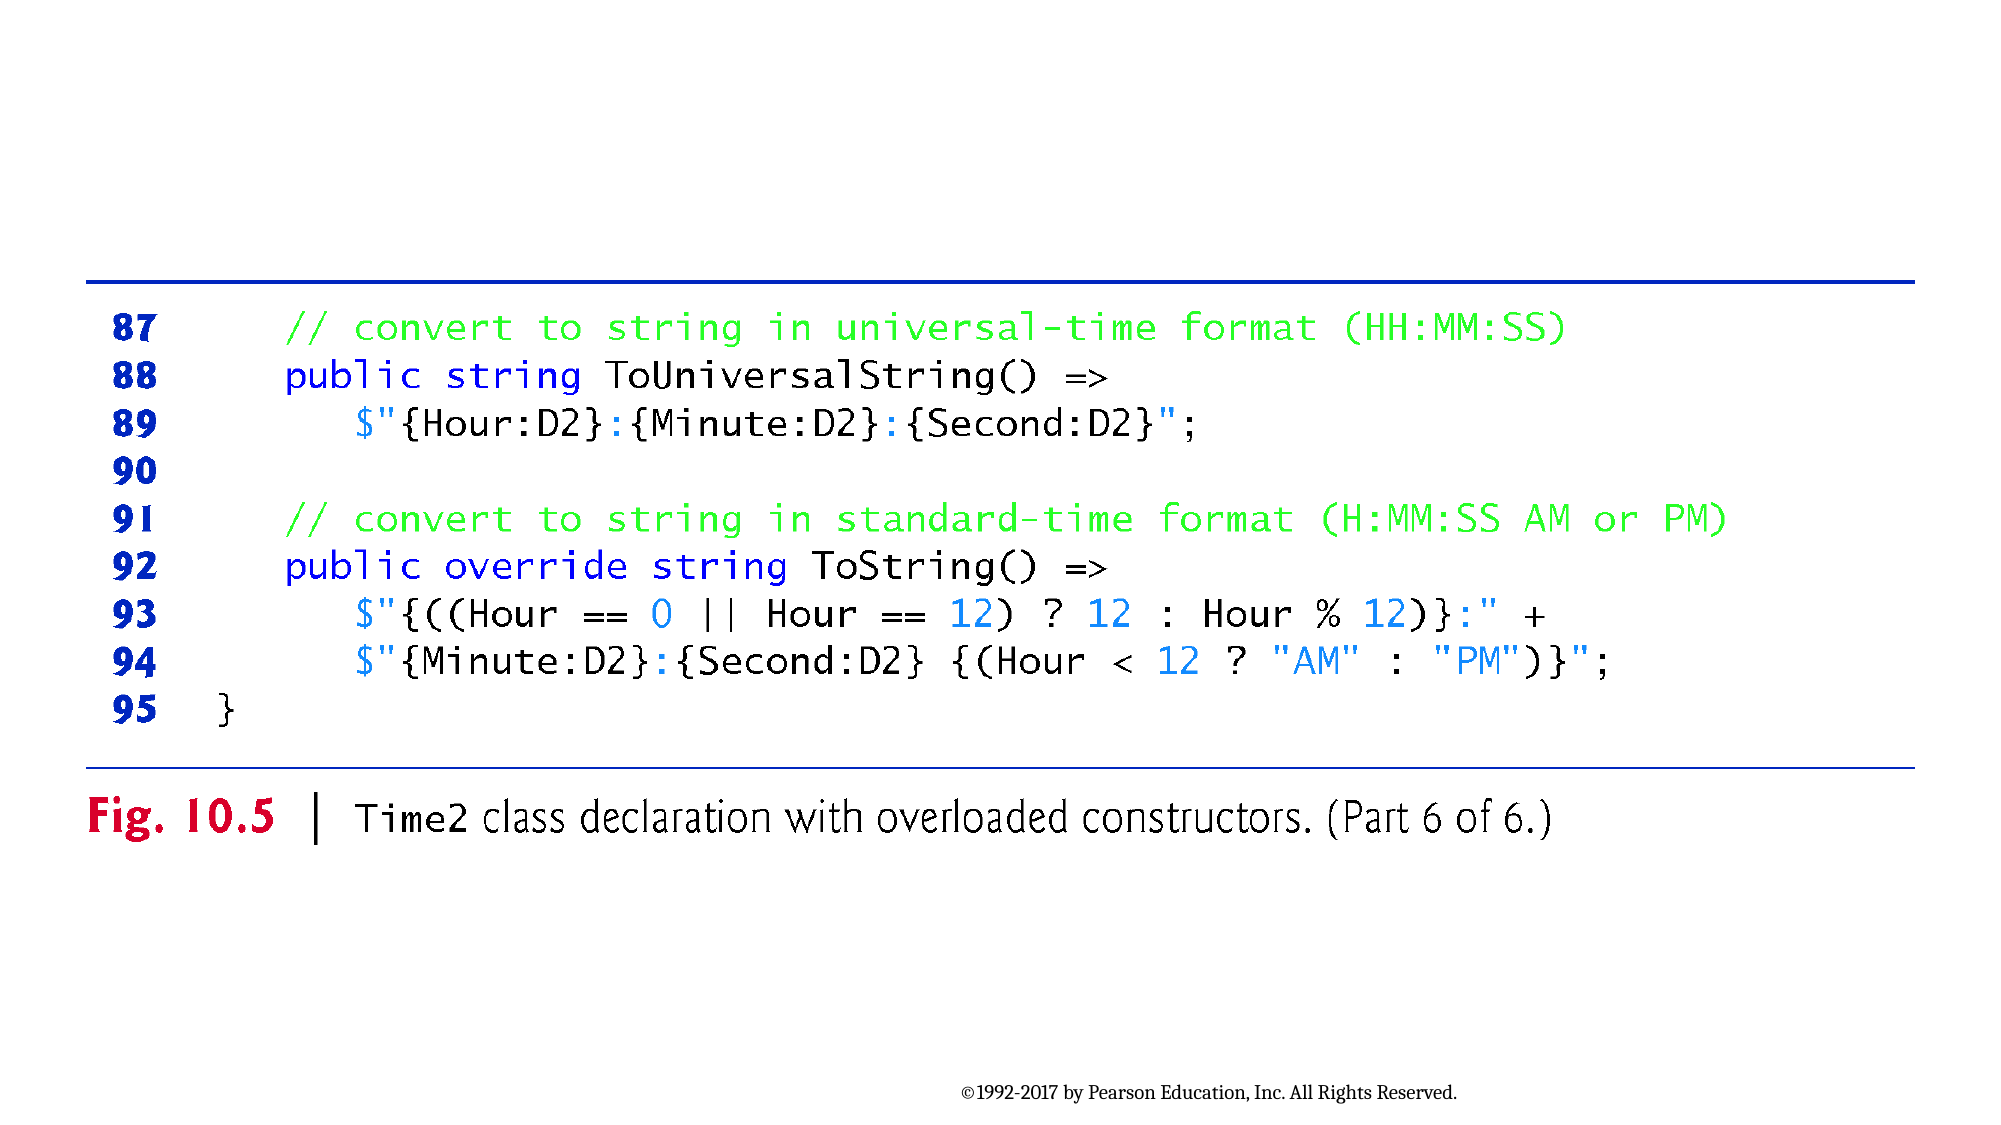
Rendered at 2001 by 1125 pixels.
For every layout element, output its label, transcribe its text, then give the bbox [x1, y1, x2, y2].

footer ©1992-2017 by Pearson Education, Inc. All Rights Reserved. [866, 1051, 1473, 1112]
picture [0, 194, 2000, 931]
